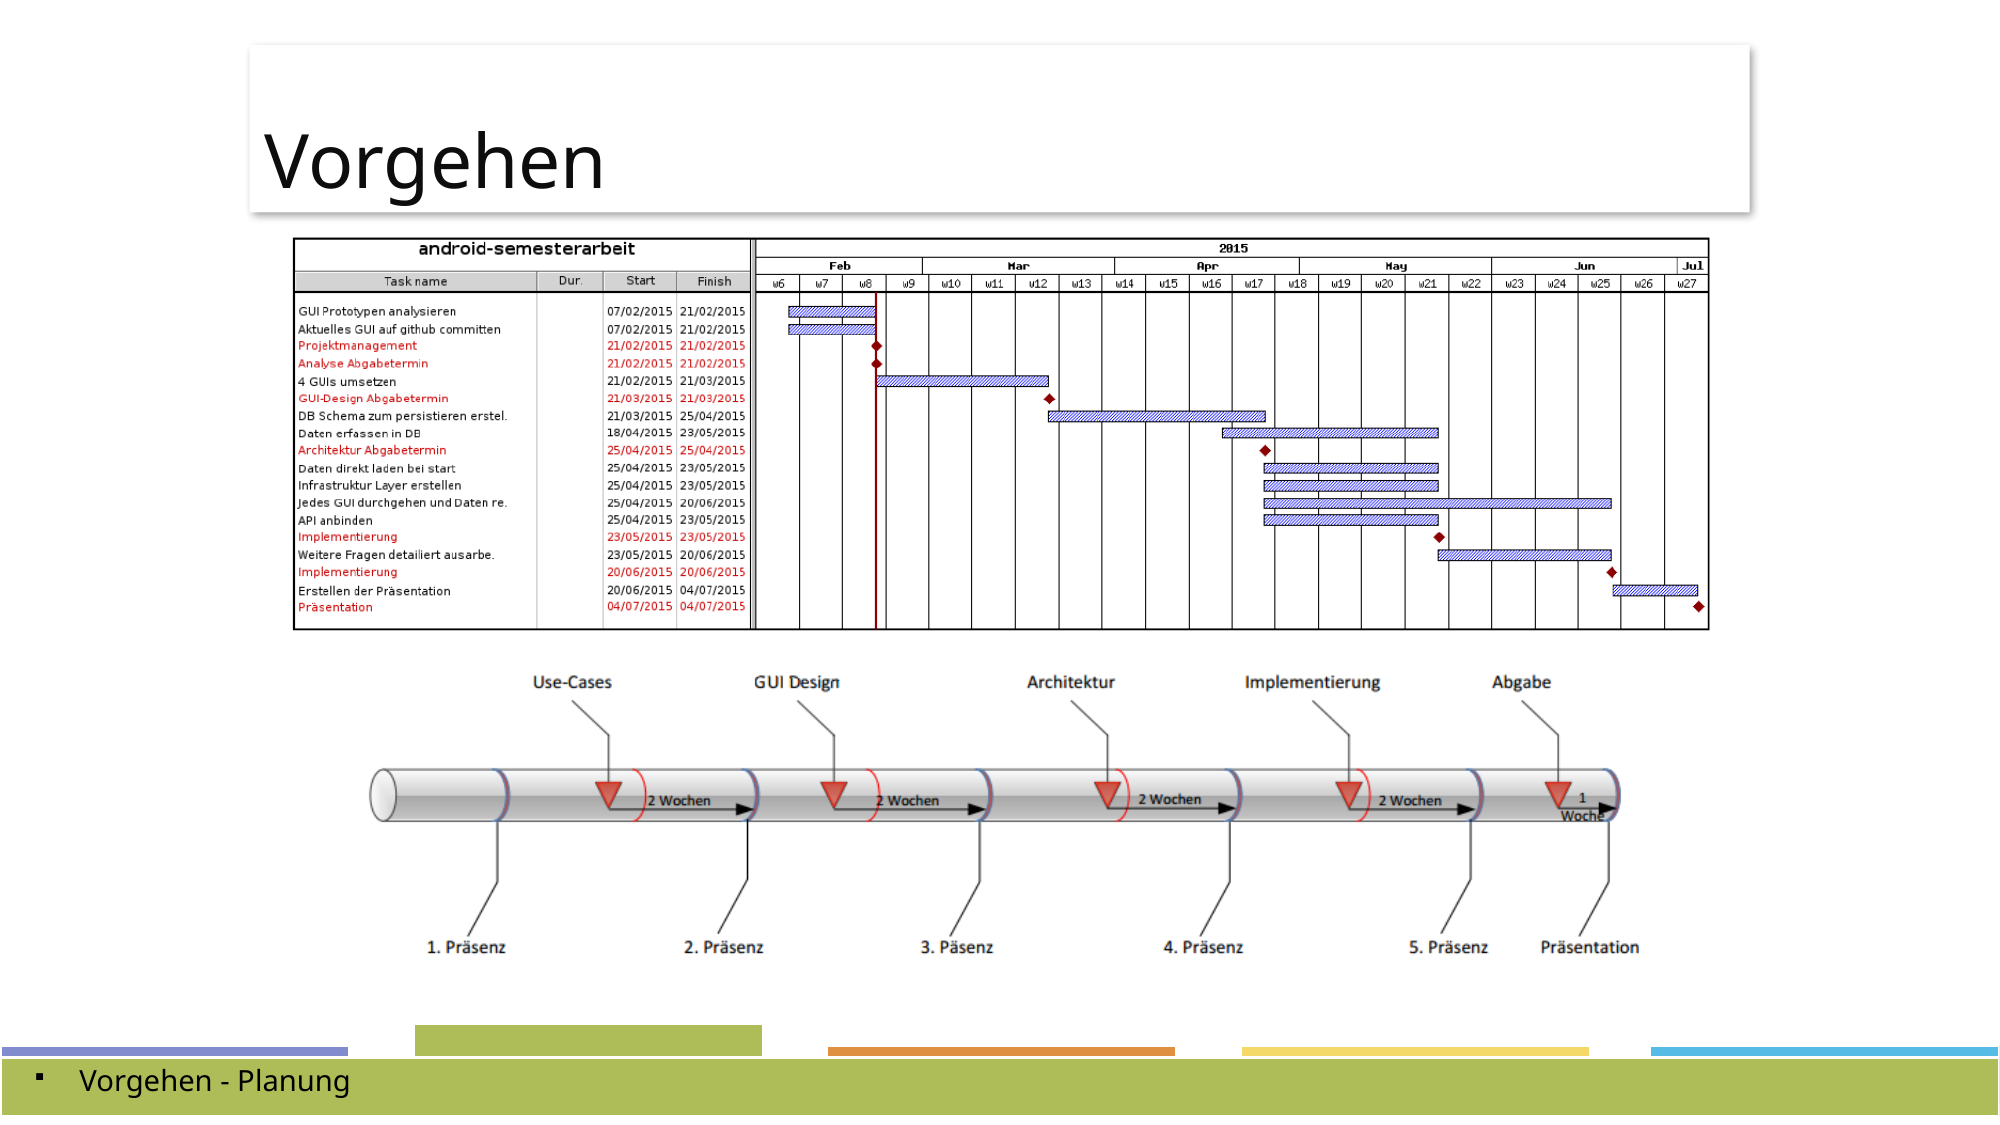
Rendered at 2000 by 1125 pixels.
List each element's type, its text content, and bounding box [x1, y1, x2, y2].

list Vorgehen - Planung [19, 1058, 1030, 1125]
picture [290, 236, 1710, 632]
title Vorgehen [249, 45, 1750, 213]
picture [349, 644, 1650, 974]
